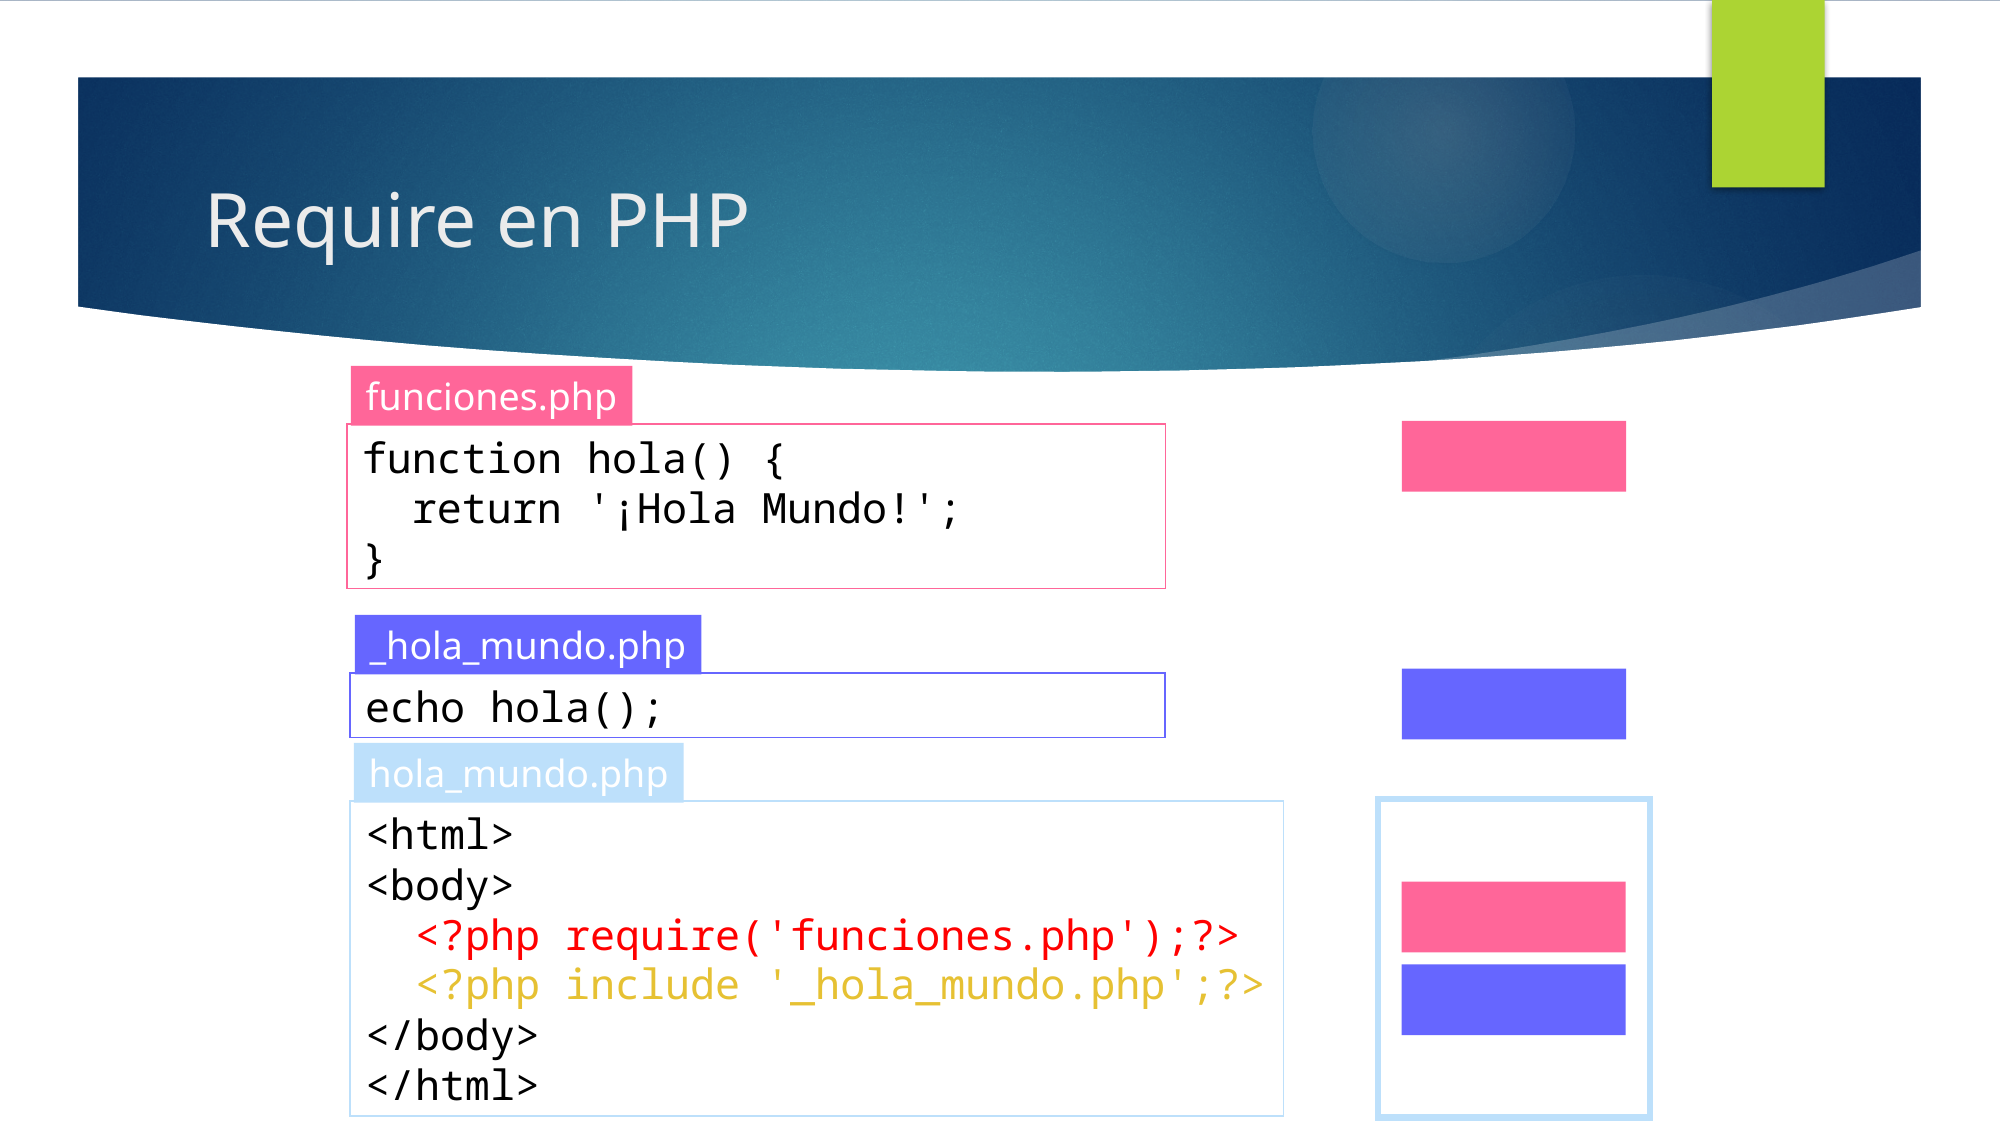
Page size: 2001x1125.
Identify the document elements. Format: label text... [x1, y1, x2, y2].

text_box <html> <body> <?php require('funciones.php');?> <?php include '_hola_mundo.php';?> </body> </html> [350, 800, 1284, 1116]
text_box hola_mundo.php [353, 742, 684, 803]
title Require en PHP [189, 159, 1627, 276]
text_box [1378, 798, 1650, 1118]
text_box _hola_mundo.php [354, 614, 702, 675]
text_box echo hola(); [350, 672, 1166, 738]
text_box [1401, 668, 1627, 740]
text_box funciones.php [350, 365, 633, 426]
text_box [1401, 420, 1627, 492]
text_box [1401, 964, 1626, 1036]
text_box function hola() { return '¡Hola Mundo!'; } [347, 423, 1166, 589]
text_box [1401, 881, 1626, 953]
